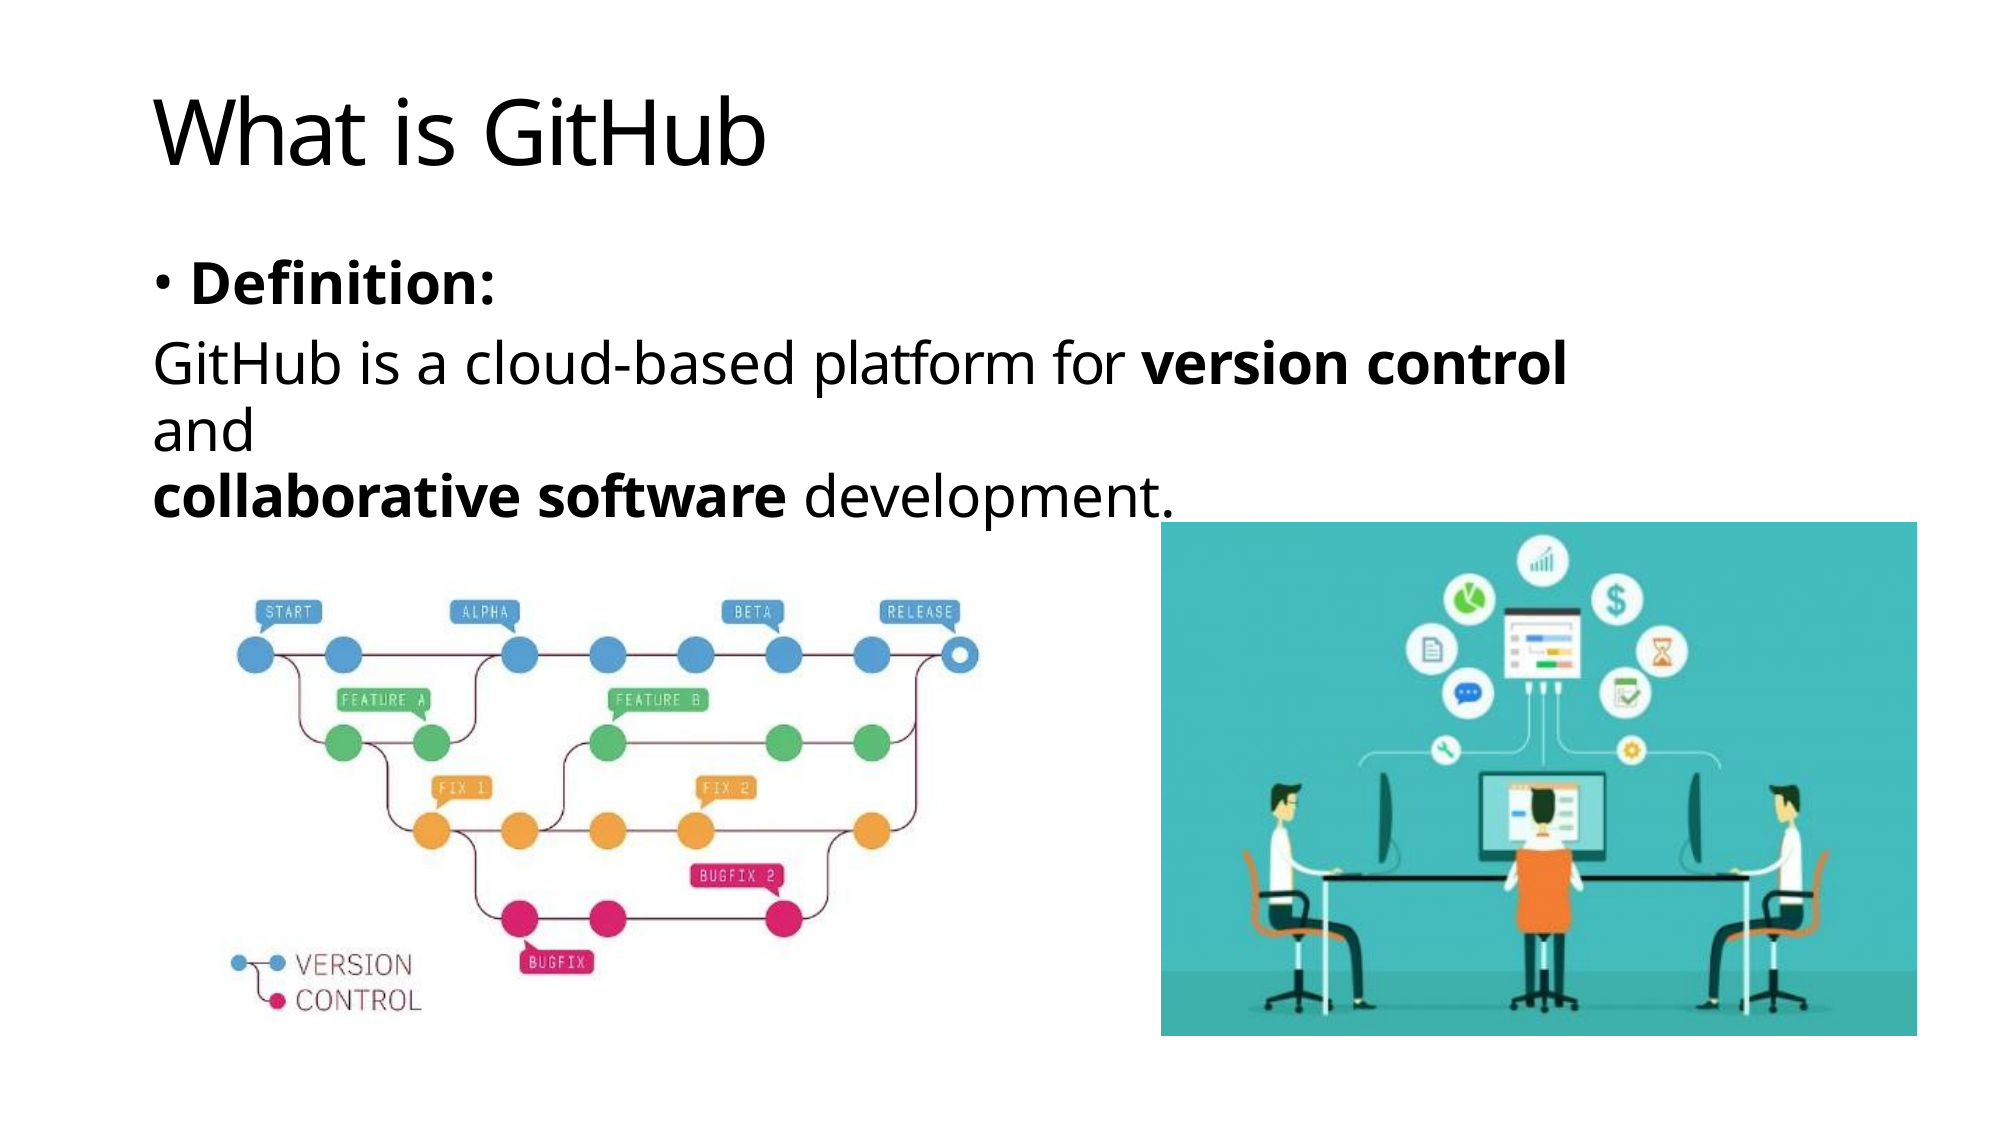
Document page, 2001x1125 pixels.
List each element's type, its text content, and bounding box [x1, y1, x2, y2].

list Definition: GitHub is a cloud-based platform for version control and collaborative software development. [150, 230, 1590, 884]
picture [1161, 522, 1917, 1036]
picture [220, 577, 984, 1028]
title What is GitHub [78, 39, 825, 262]
